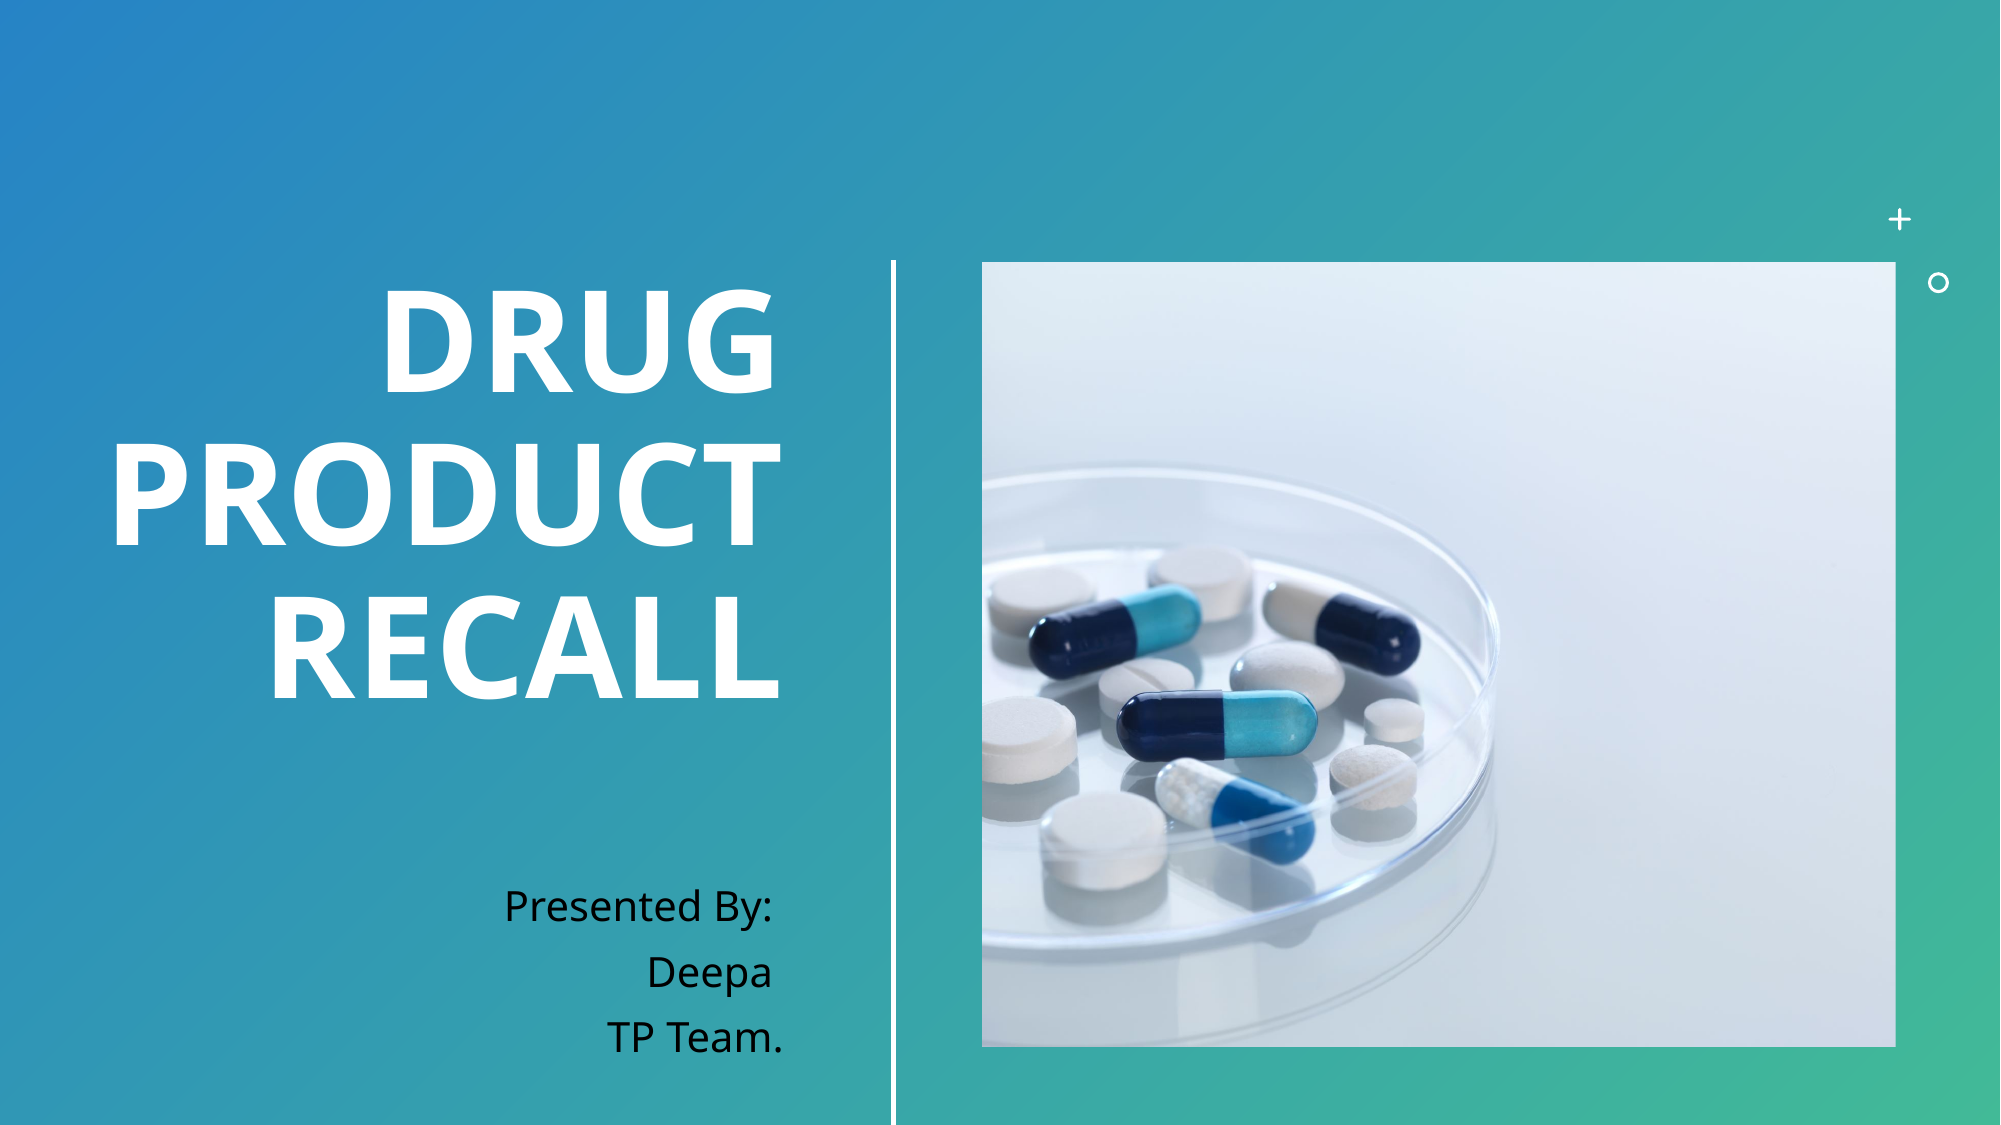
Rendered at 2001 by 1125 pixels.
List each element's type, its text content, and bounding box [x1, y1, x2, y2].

text_box [1888, 207, 1912, 231]
title Drug product recall [75, 262, 799, 858]
subtitle Presented By: Deepa TP Team. [75, 877, 799, 1047]
text_box [0, 0, 2000, 1125]
text_box [1927, 272, 1949, 294]
picture [981, 262, 1896, 1047]
